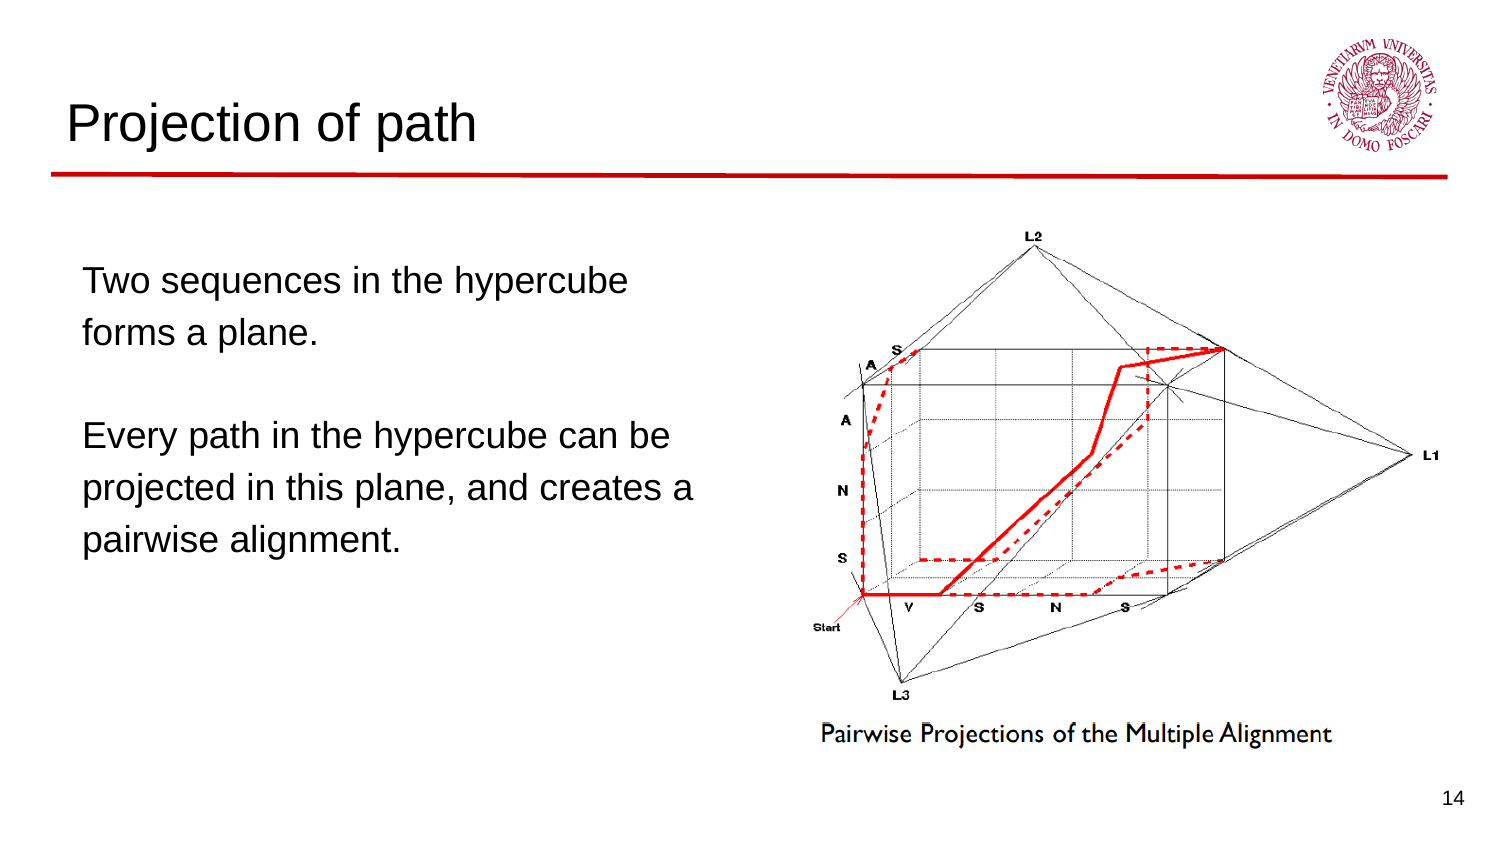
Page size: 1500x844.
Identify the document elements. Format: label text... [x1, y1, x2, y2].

slide_number ‹#› [1389, 764, 1480, 830]
picture [800, 216, 1450, 759]
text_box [50, 173, 1448, 178]
picture [1322, 38, 1448, 163]
title Projection of path [51, 72, 1318, 167]
text_box Two sequences in the hypercube forms a plane. Every path in the hypercube can be projected in this plane, and creates a pairwise alignment. [67, 234, 715, 591]
